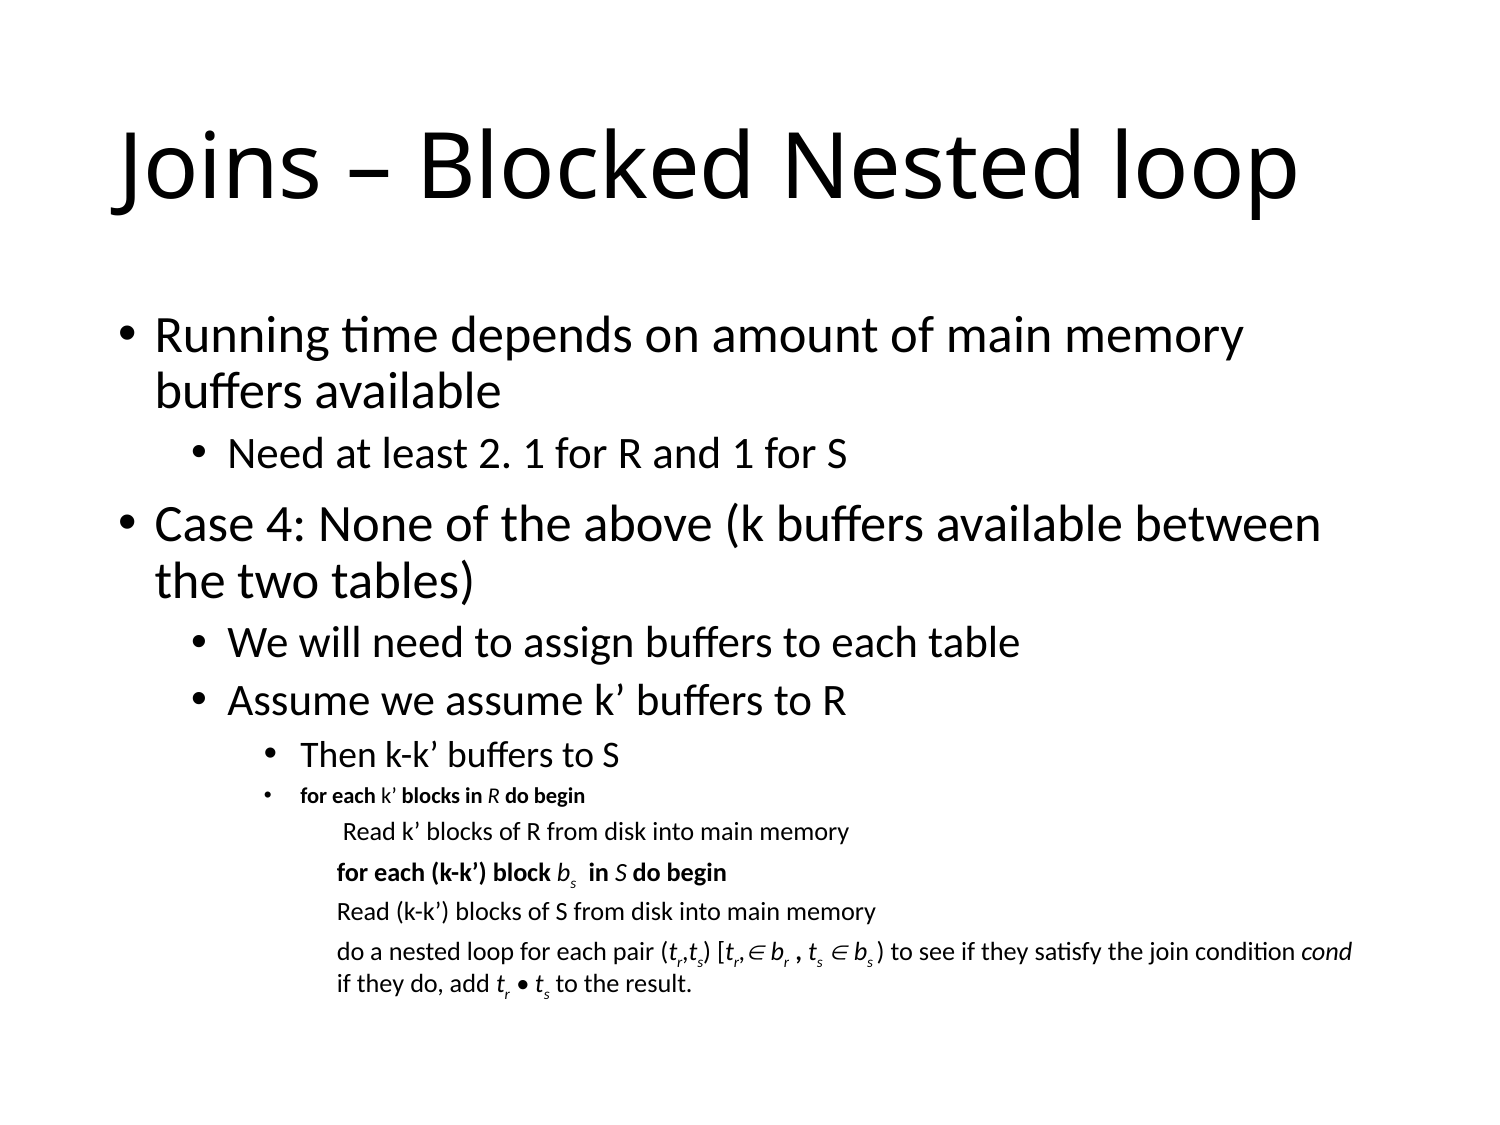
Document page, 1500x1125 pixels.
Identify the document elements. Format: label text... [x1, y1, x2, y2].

title Joins – Blocked Nested loop [103, 59, 1397, 278]
list Running time depends on amount of main memory buffers available Need at least 2. 1 for R and 1 for S Case 4: None of the above (k buffers available between the two tables) We will need to assign buffers to each table Assume we assume k’ buffers to R Then k-k’ buffers to S for each k’ blocks in R do begin Read k’ blocks of R from disk into main memory for each (k-k’) block bs in S do begin Read (k-k’) blocks of S from disk into main memory do a nested loop for each pair (tr,ts) [tr, br , ts  bs ) to see if they satisfy the join condition cond if they do, add tr • ts to the result. [103, 299, 1397, 1014]
